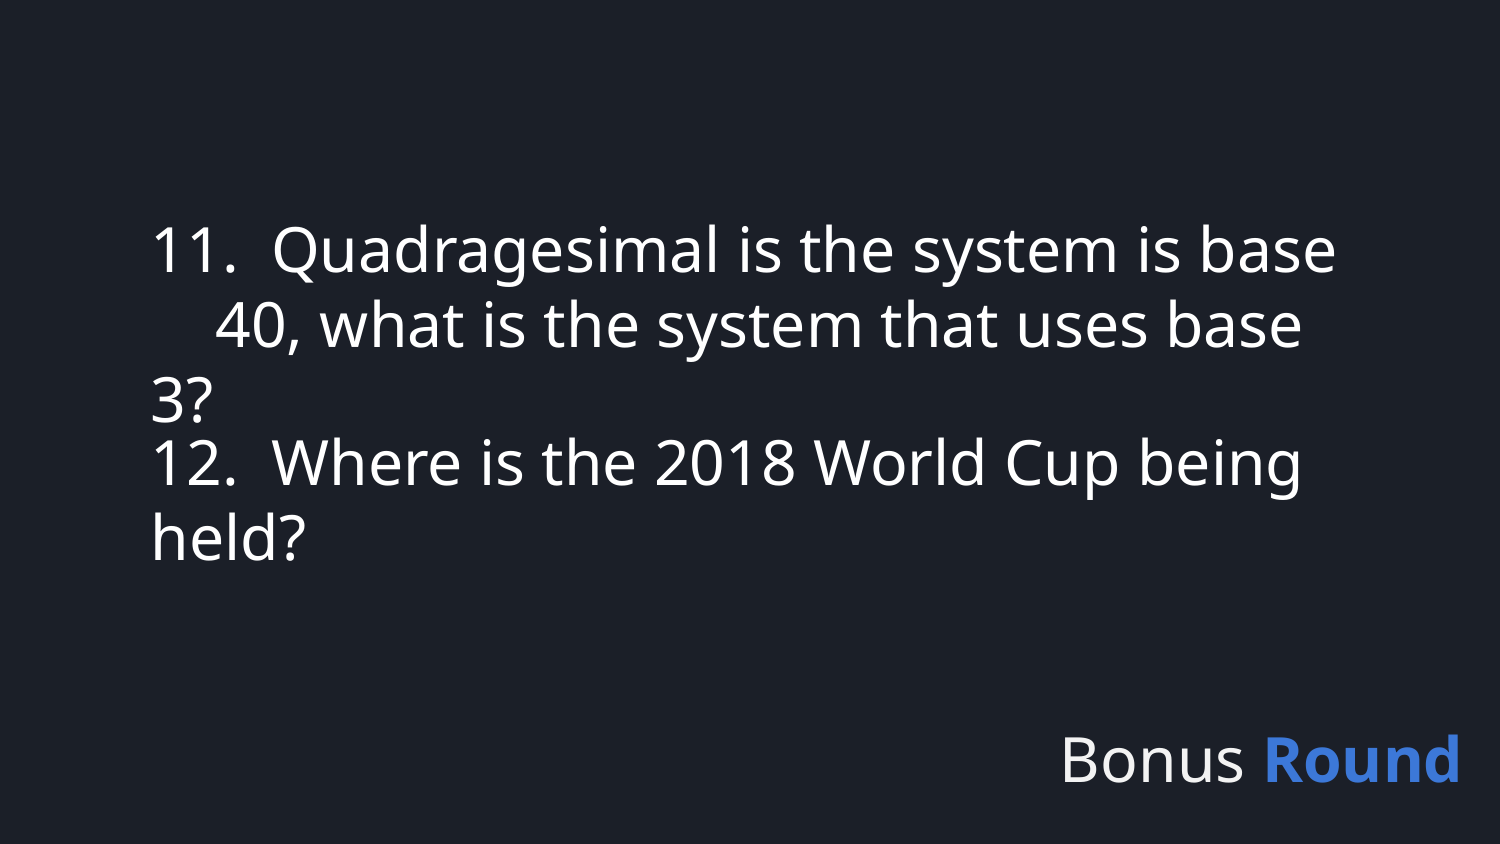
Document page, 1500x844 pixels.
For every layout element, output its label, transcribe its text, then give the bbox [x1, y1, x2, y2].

text_box 12. Where is the 2018 World Cup being held? [135, 407, 1400, 545]
title Bonus Round [80, 693, 1479, 810]
text_box 11. Quadragesimal is the system is base 40, what is the system that uses base 3? [135, 195, 1400, 333]
